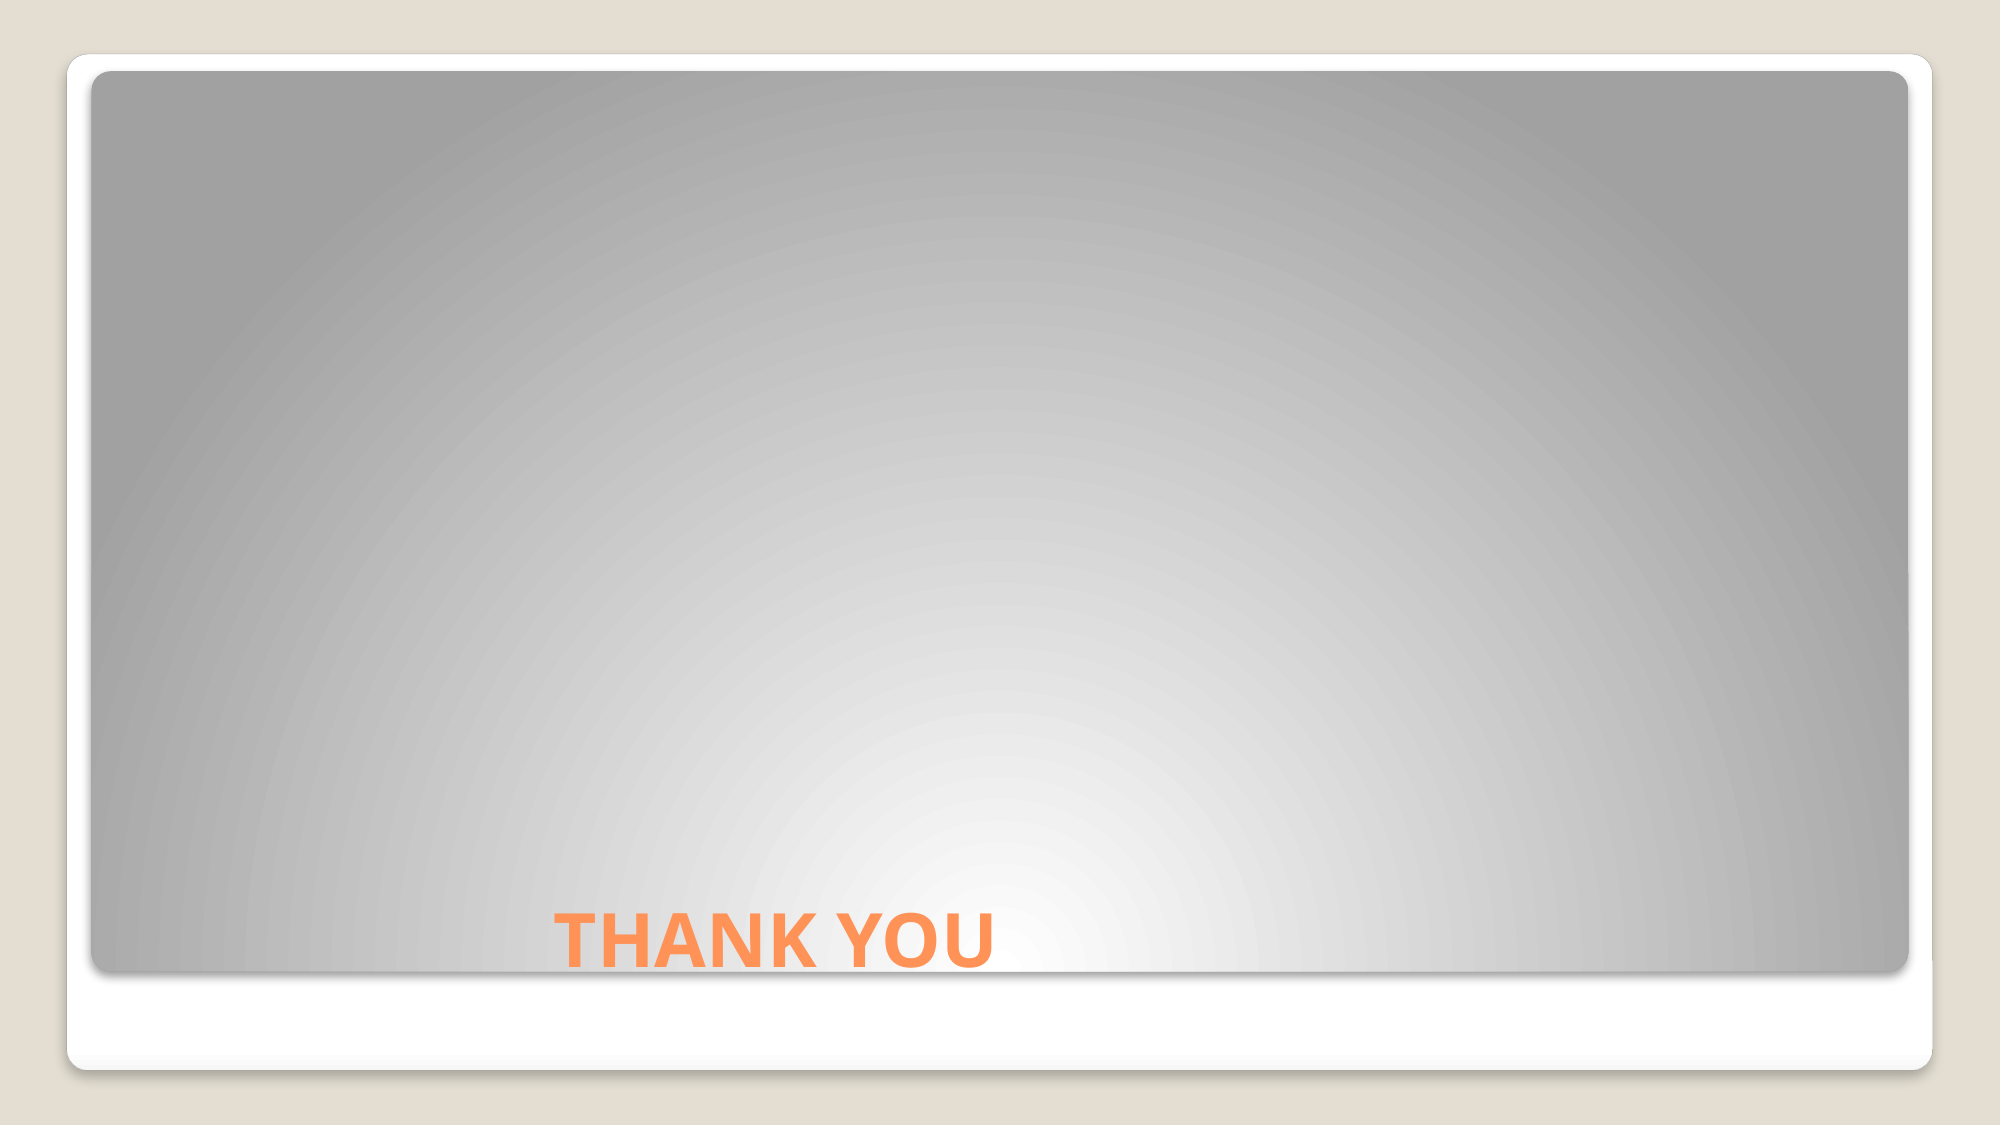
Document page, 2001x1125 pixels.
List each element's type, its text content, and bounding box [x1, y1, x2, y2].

title THANK YOU [110, 817, 1900, 991]
